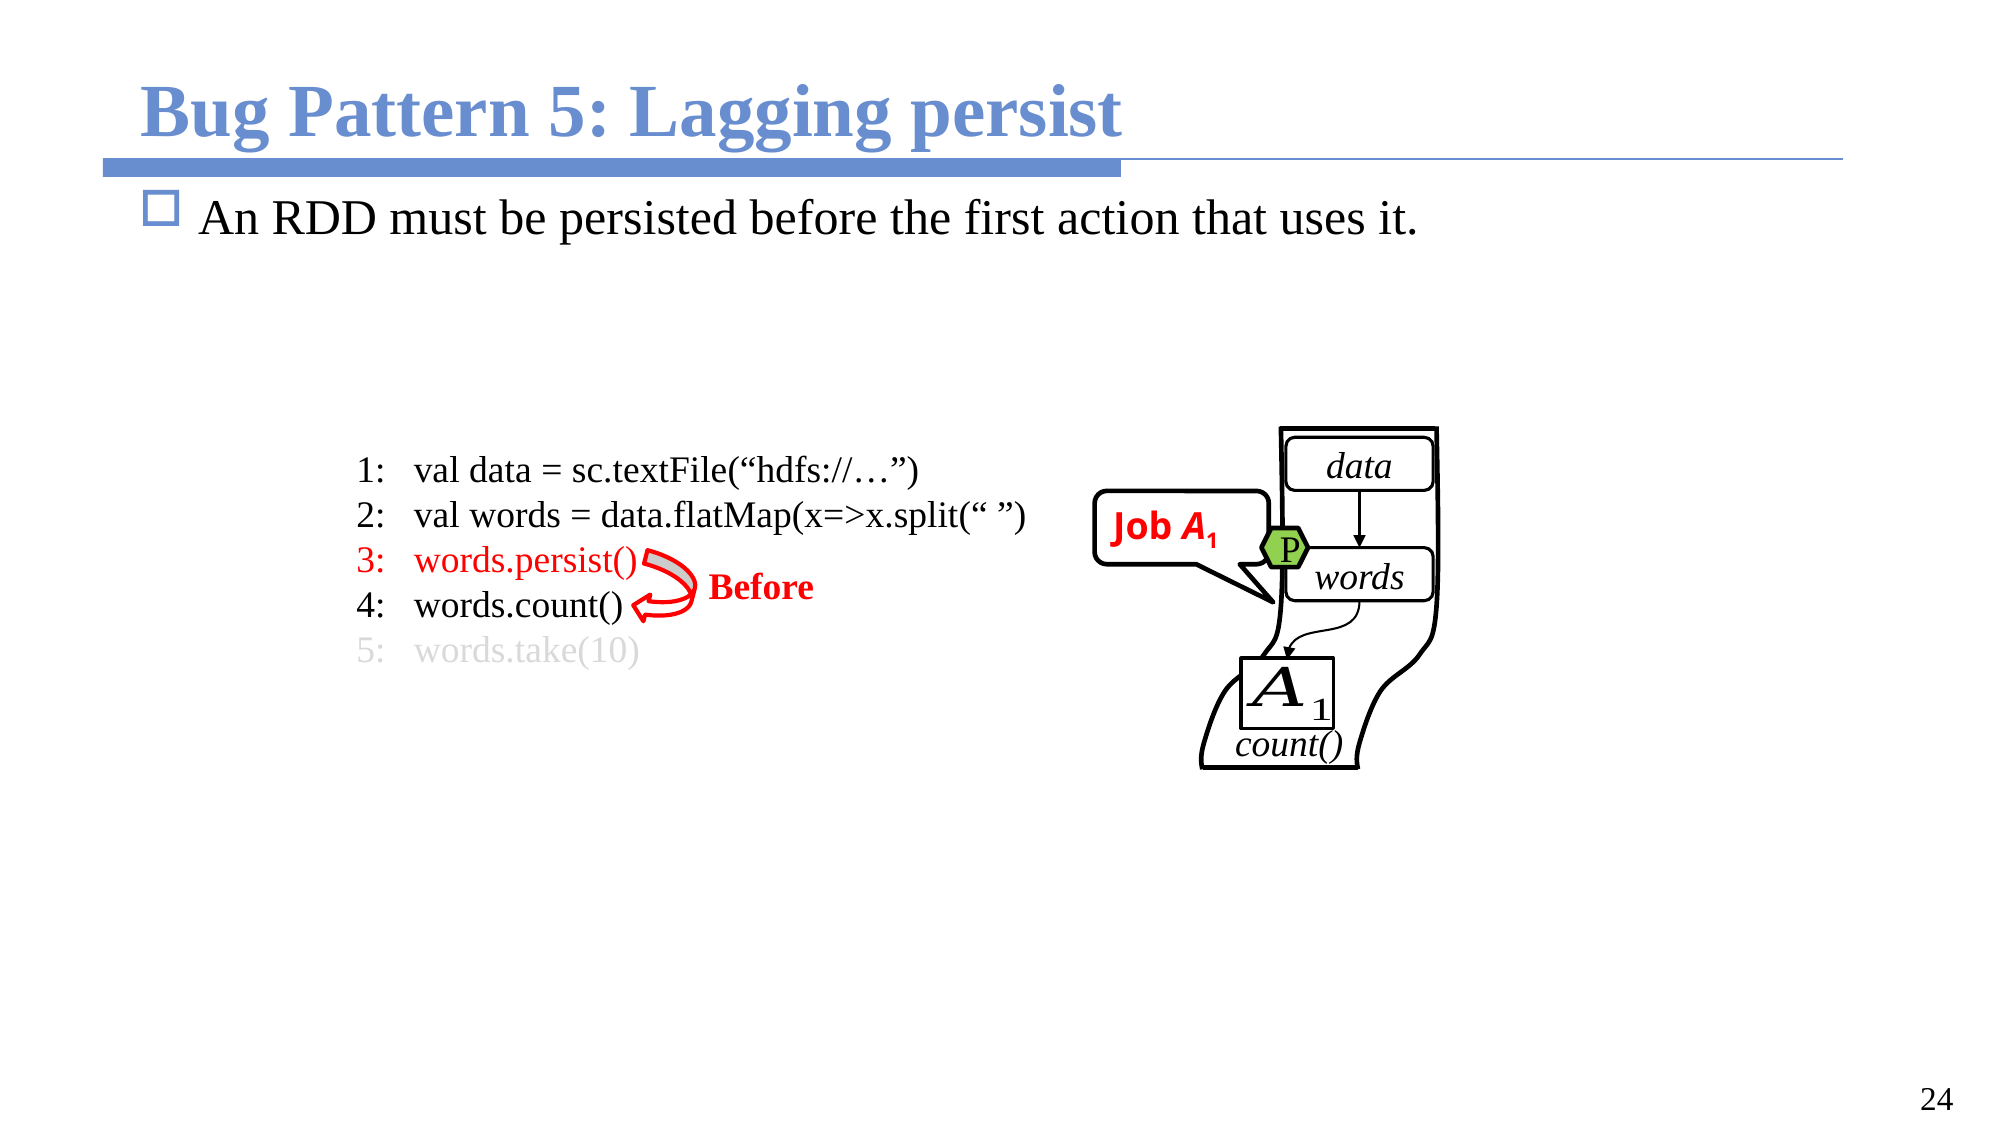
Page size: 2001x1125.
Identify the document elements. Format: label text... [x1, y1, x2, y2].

text_box [631, 548, 693, 624]
text_box Before [693, 554, 835, 614]
title Bug Pattern 5: Lagging persist [125, 50, 1876, 159]
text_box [1293, 593, 1354, 667]
slide_number 24 [1873, 1070, 2000, 1123]
list An RDD must be persisted before the first action that uses it. [123, 176, 1874, 1119]
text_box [1200, 425, 1439, 770]
text_box 1: val data = sc.textFile(“hdfs://…”) 2: val words = data.flatMap(x=>x.split(“ ”) 3: words.persist() 4: words.count() 5: words.take(10) [322, 437, 1057, 677]
